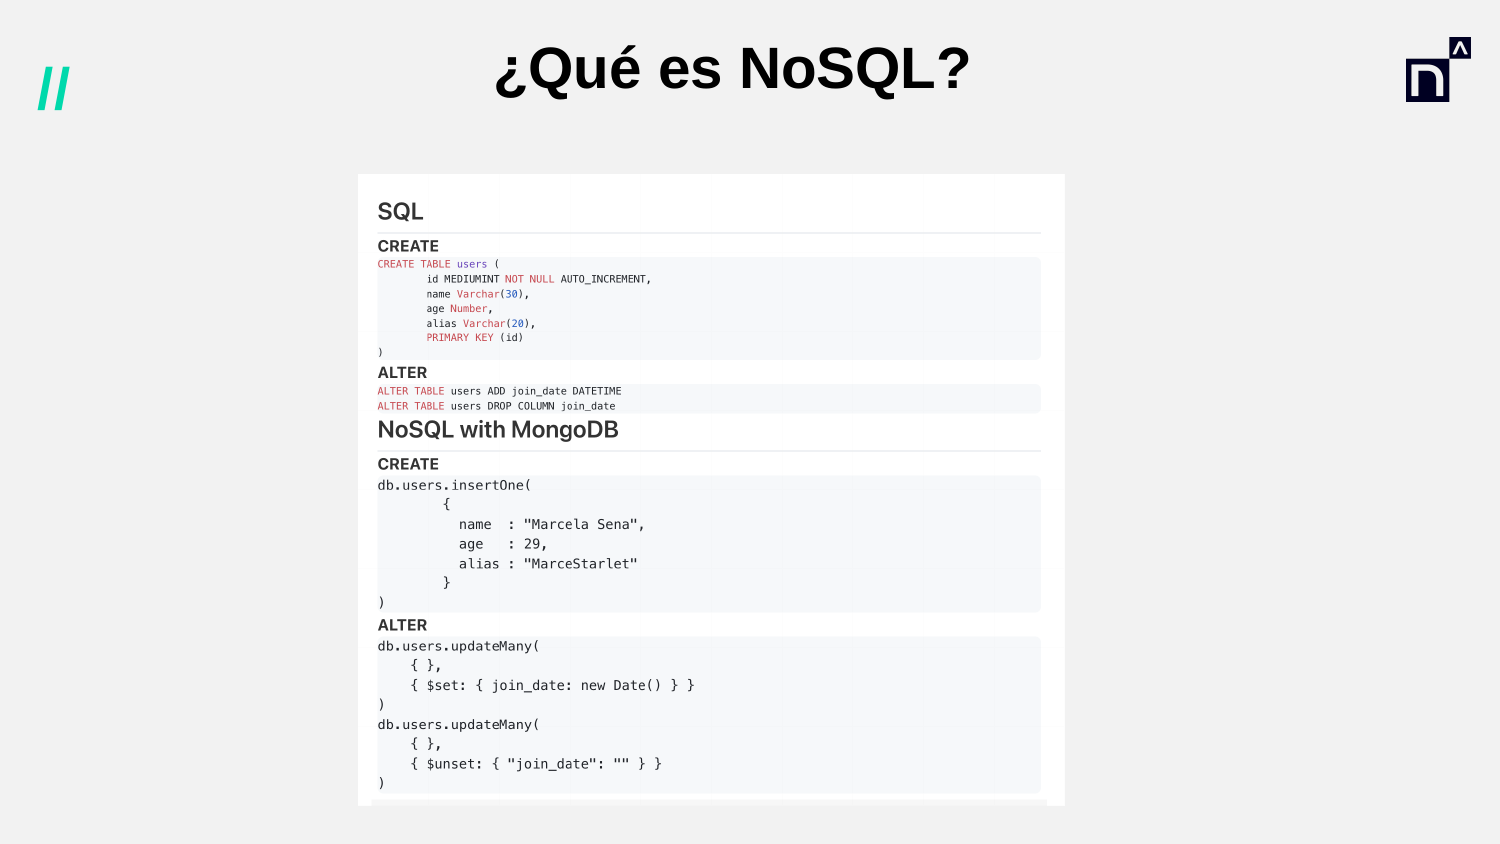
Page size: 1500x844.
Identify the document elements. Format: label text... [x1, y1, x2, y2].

title ¿Qué es NoSQL? [100, 15, 1366, 163]
picture [1406, 37, 1471, 102]
picture [357, 174, 1065, 806]
